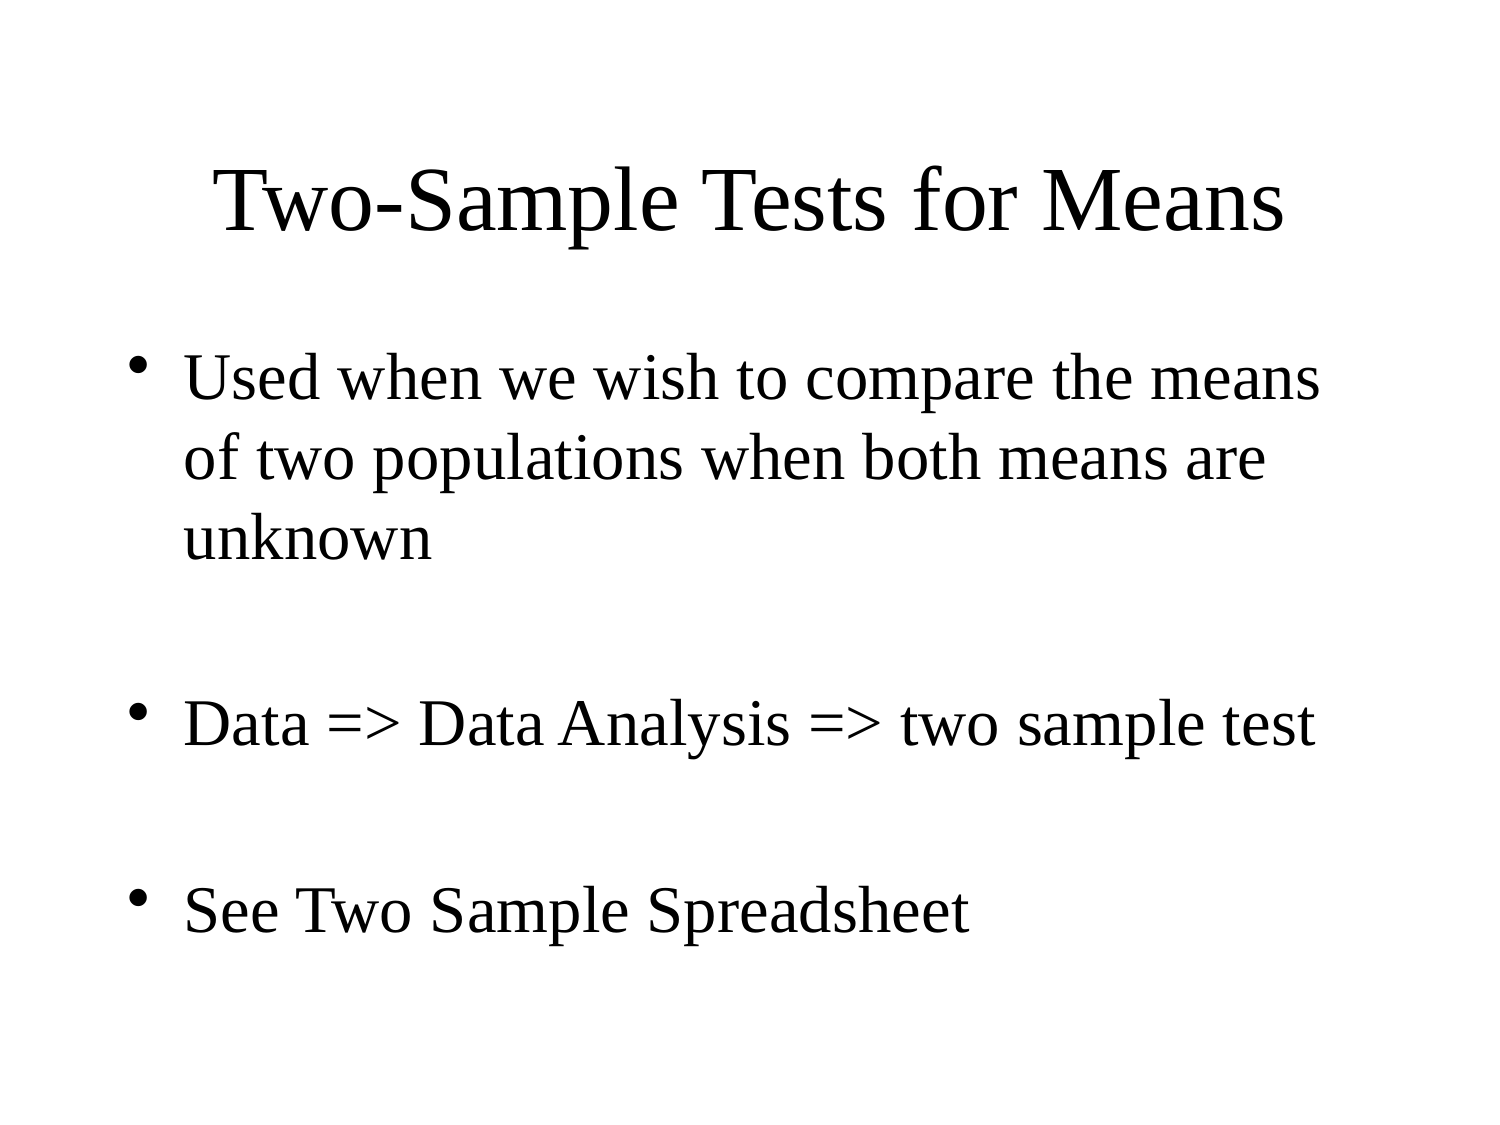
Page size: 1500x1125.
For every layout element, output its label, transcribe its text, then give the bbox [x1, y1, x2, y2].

list Used when we wish to compare the means of two populations when both means are unknown Data => Data Analysis => two sample test See Two Sample Spreadsheet [112, 324, 1388, 1001]
title Two-Sample Tests for Means [112, 99, 1388, 288]
